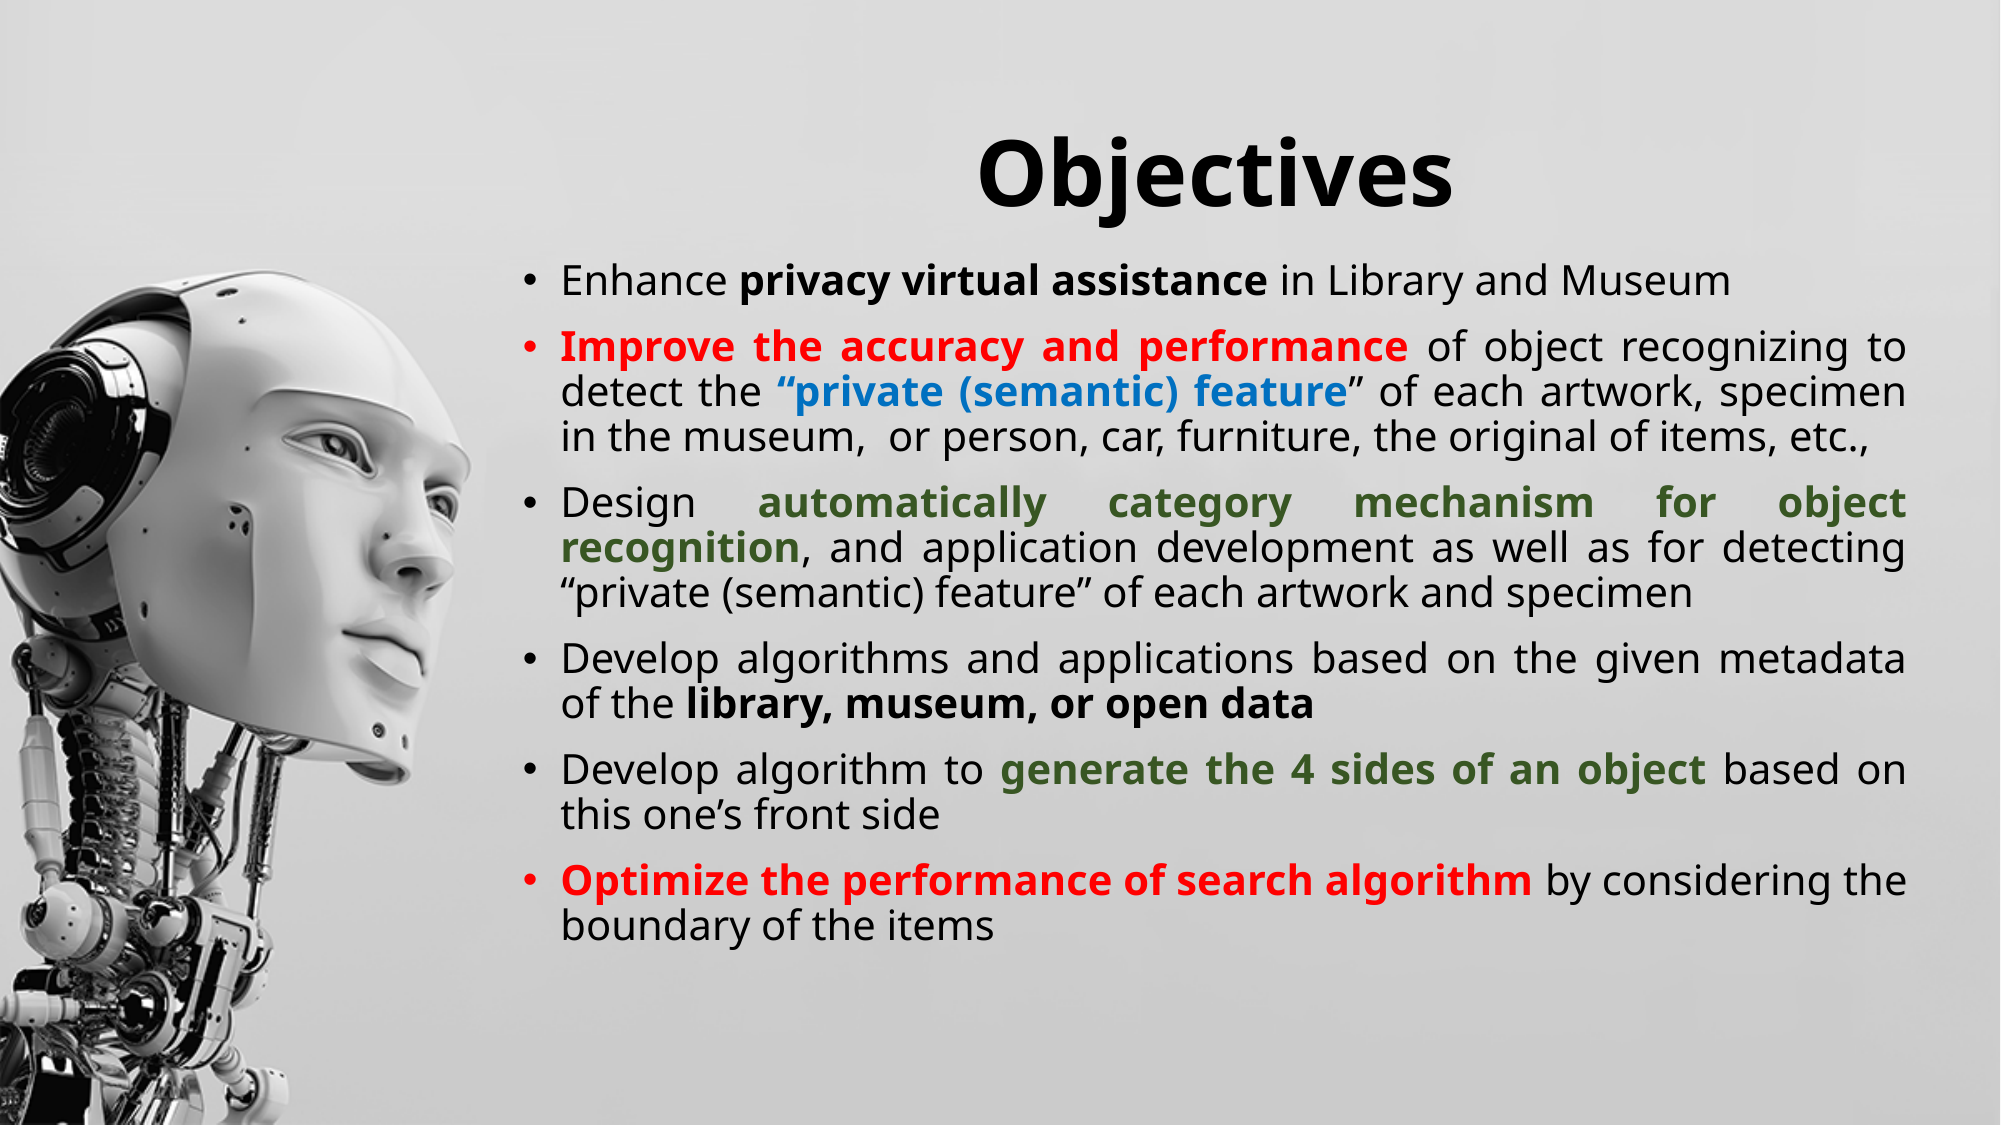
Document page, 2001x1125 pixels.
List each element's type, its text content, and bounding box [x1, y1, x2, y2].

title Objectives [507, 68, 1923, 252]
list Enhance privacy virtual assistance in Library and Museum Improve the accuracy and performance of object recognizing to detect the “private (semantic) feature” of each artwork, specimen in the museum, or person, car, furniture, the original of items, etc., Design automatically category mechanism for object recognition, and application development as well as for detecting “private (semantic) feature” of each artwork and specimen Develop algorithms and applications based on the given metadata of the library, museum, or open data Develop algorithm to generate the 4 sides of an object based on this one’s front side Optimize the performance of search algorithm by considering the boundary of the items [507, 252, 1923, 972]
picture [0, 0, 2001, 1125]
